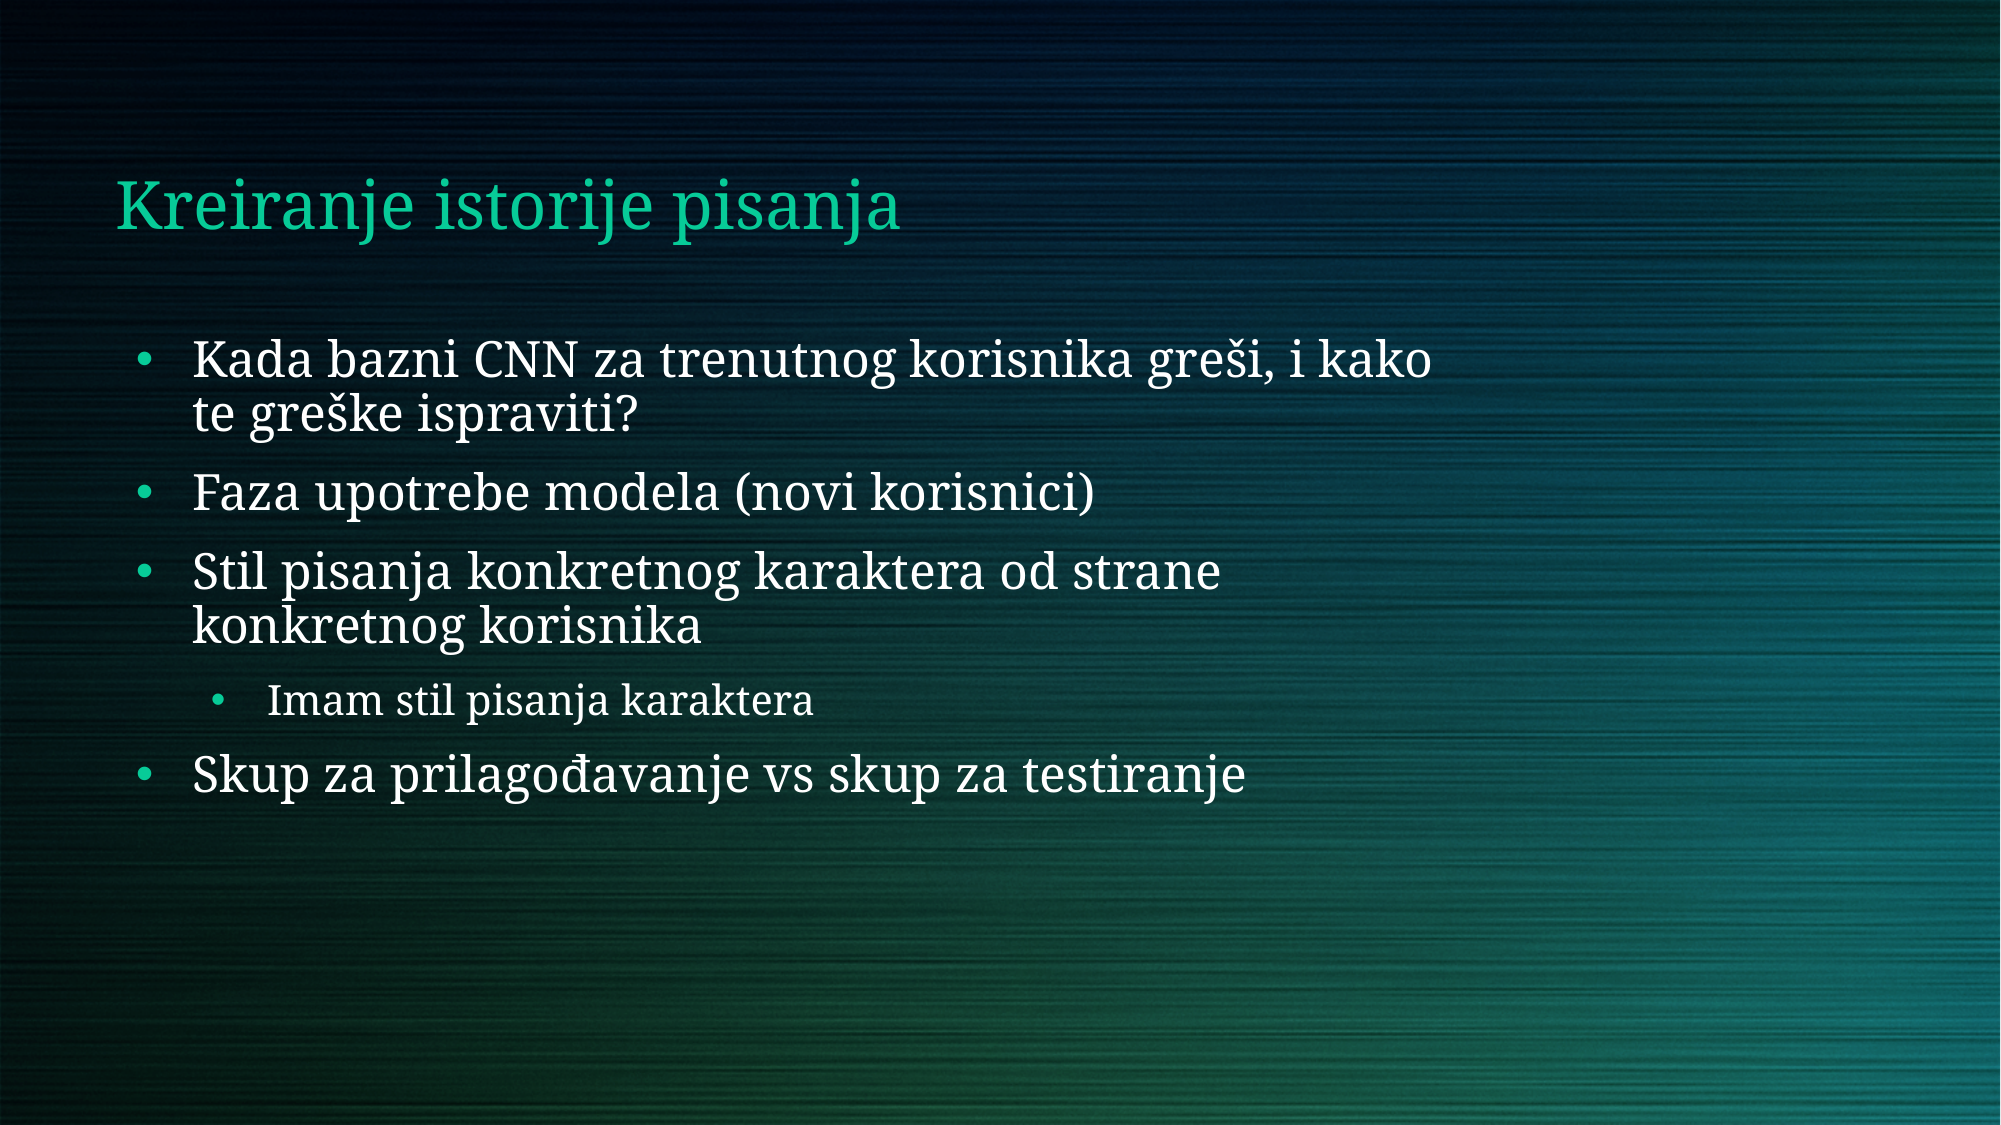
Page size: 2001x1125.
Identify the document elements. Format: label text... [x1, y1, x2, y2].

title Kreiranje istorije pisanja [100, 87, 1451, 252]
list Kada bazni CNN za trenutnog korisnika greši, i kako te greške ispraviti? Faza upotrebe modela (novi korisnici) Stil pisanja konkretnog karaktera od strane konkretnog korisnika Imam stil pisanja karaktera Skup za prilagođavanje vs skup za testiranje [120, 327, 1471, 1008]
picture [0, 0, 2001, 1125]
